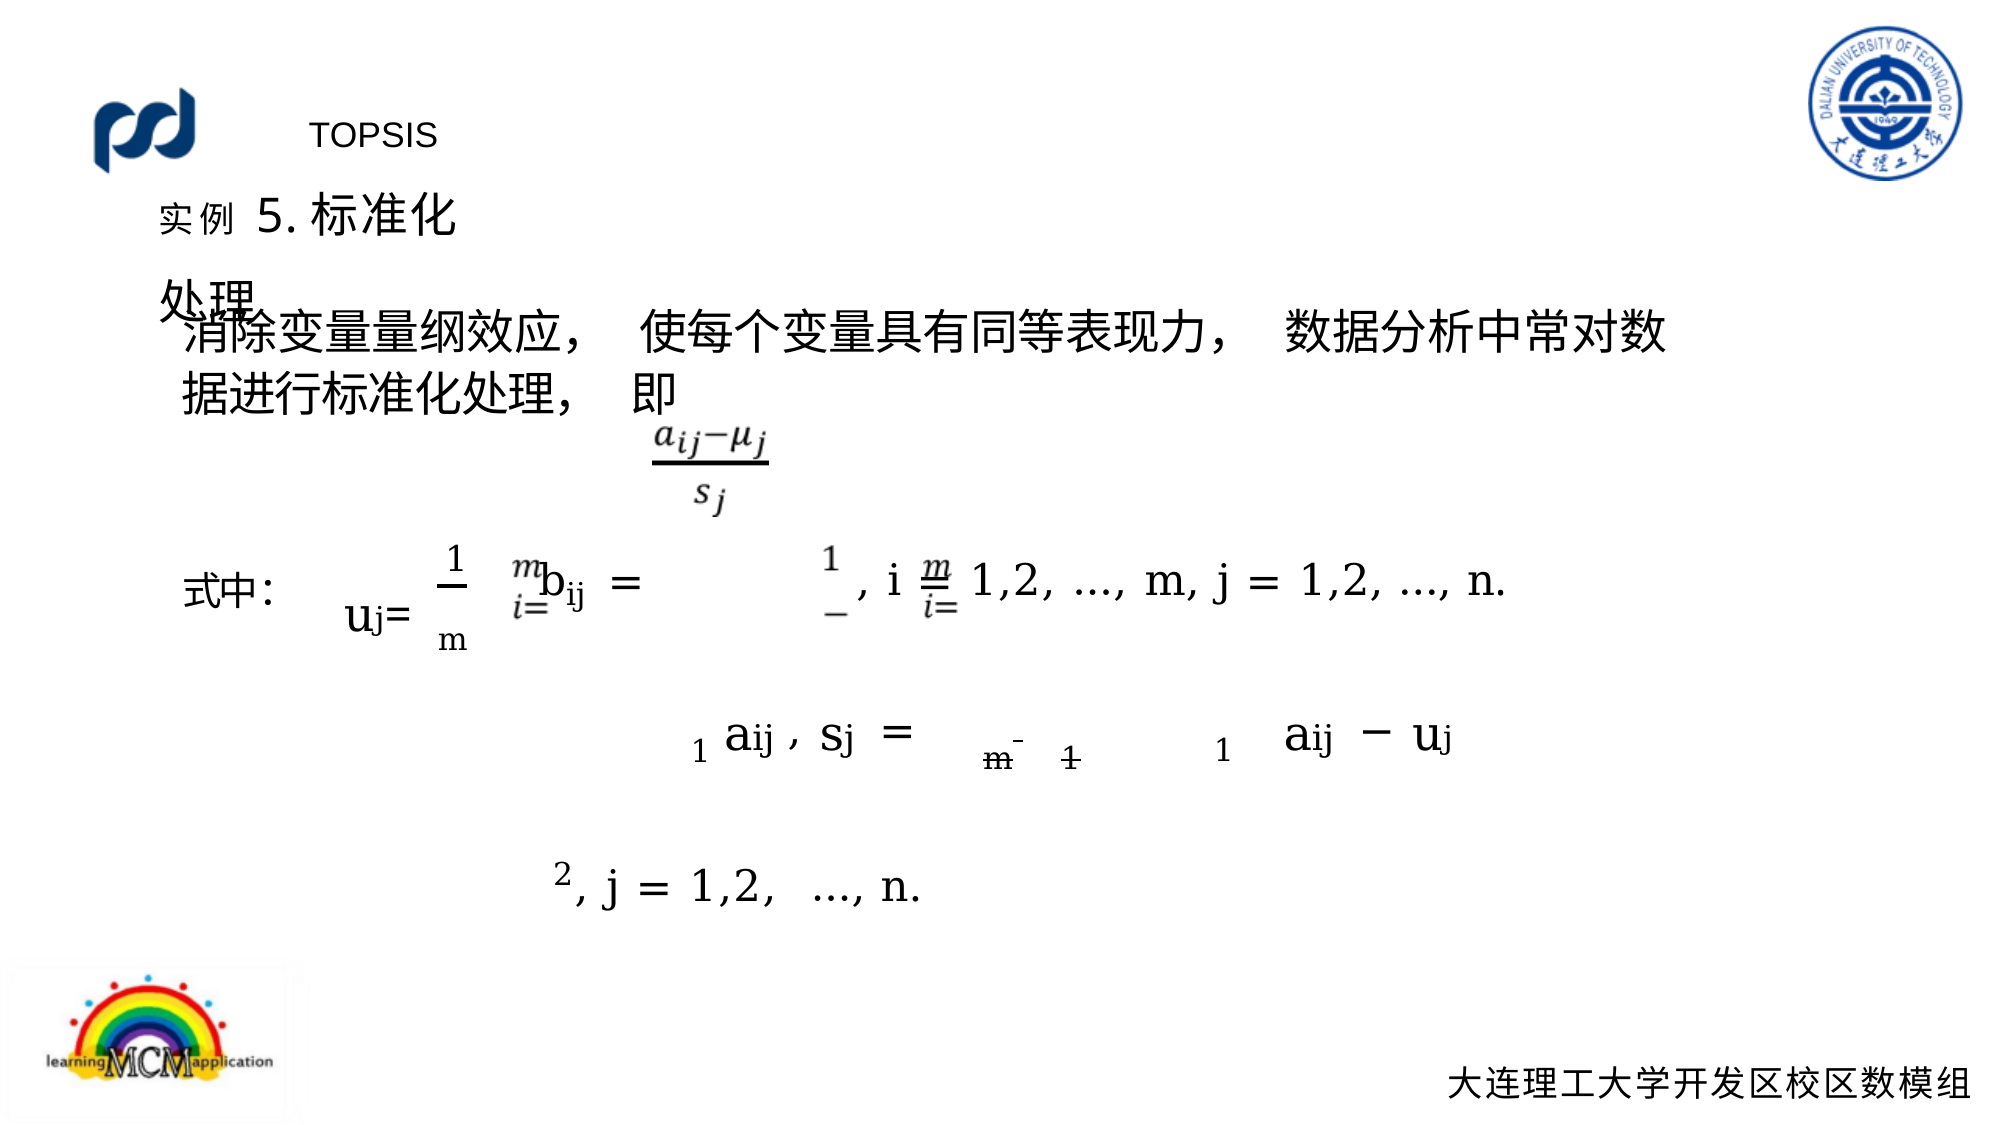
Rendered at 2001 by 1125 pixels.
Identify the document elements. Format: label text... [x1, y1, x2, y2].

picture [511, 559, 550, 620]
picture [823, 541, 850, 650]
picture [652, 361, 769, 517]
picture [0, 952, 315, 1125]
picture [1808, 25, 1980, 181]
picture [922, 558, 961, 619]
text_box TOPSIS实例 5.标准化处理 [84, 64, 470, 259]
text_box bij = , i = 1,2, …, m, j = 1,2, …, n. 1 aij , sj = m 1 1 aij − uj 2, j = 1,2, …, n. [509, 424, 1525, 653]
text_box 1 uj= m [341, 544, 470, 632]
picture [86, 66, 214, 181]
text_box 式中： [180, 550, 320, 615]
text_box 大连理工大学开发区校区数模组 [1445, 1062, 1973, 1106]
text_box 消除变量量纲效应， 使每个变量具有同等表现力， 数据分析中常对数 据进行标准化处理， 即 [179, 294, 1682, 424]
text_box [436, 584, 468, 588]
